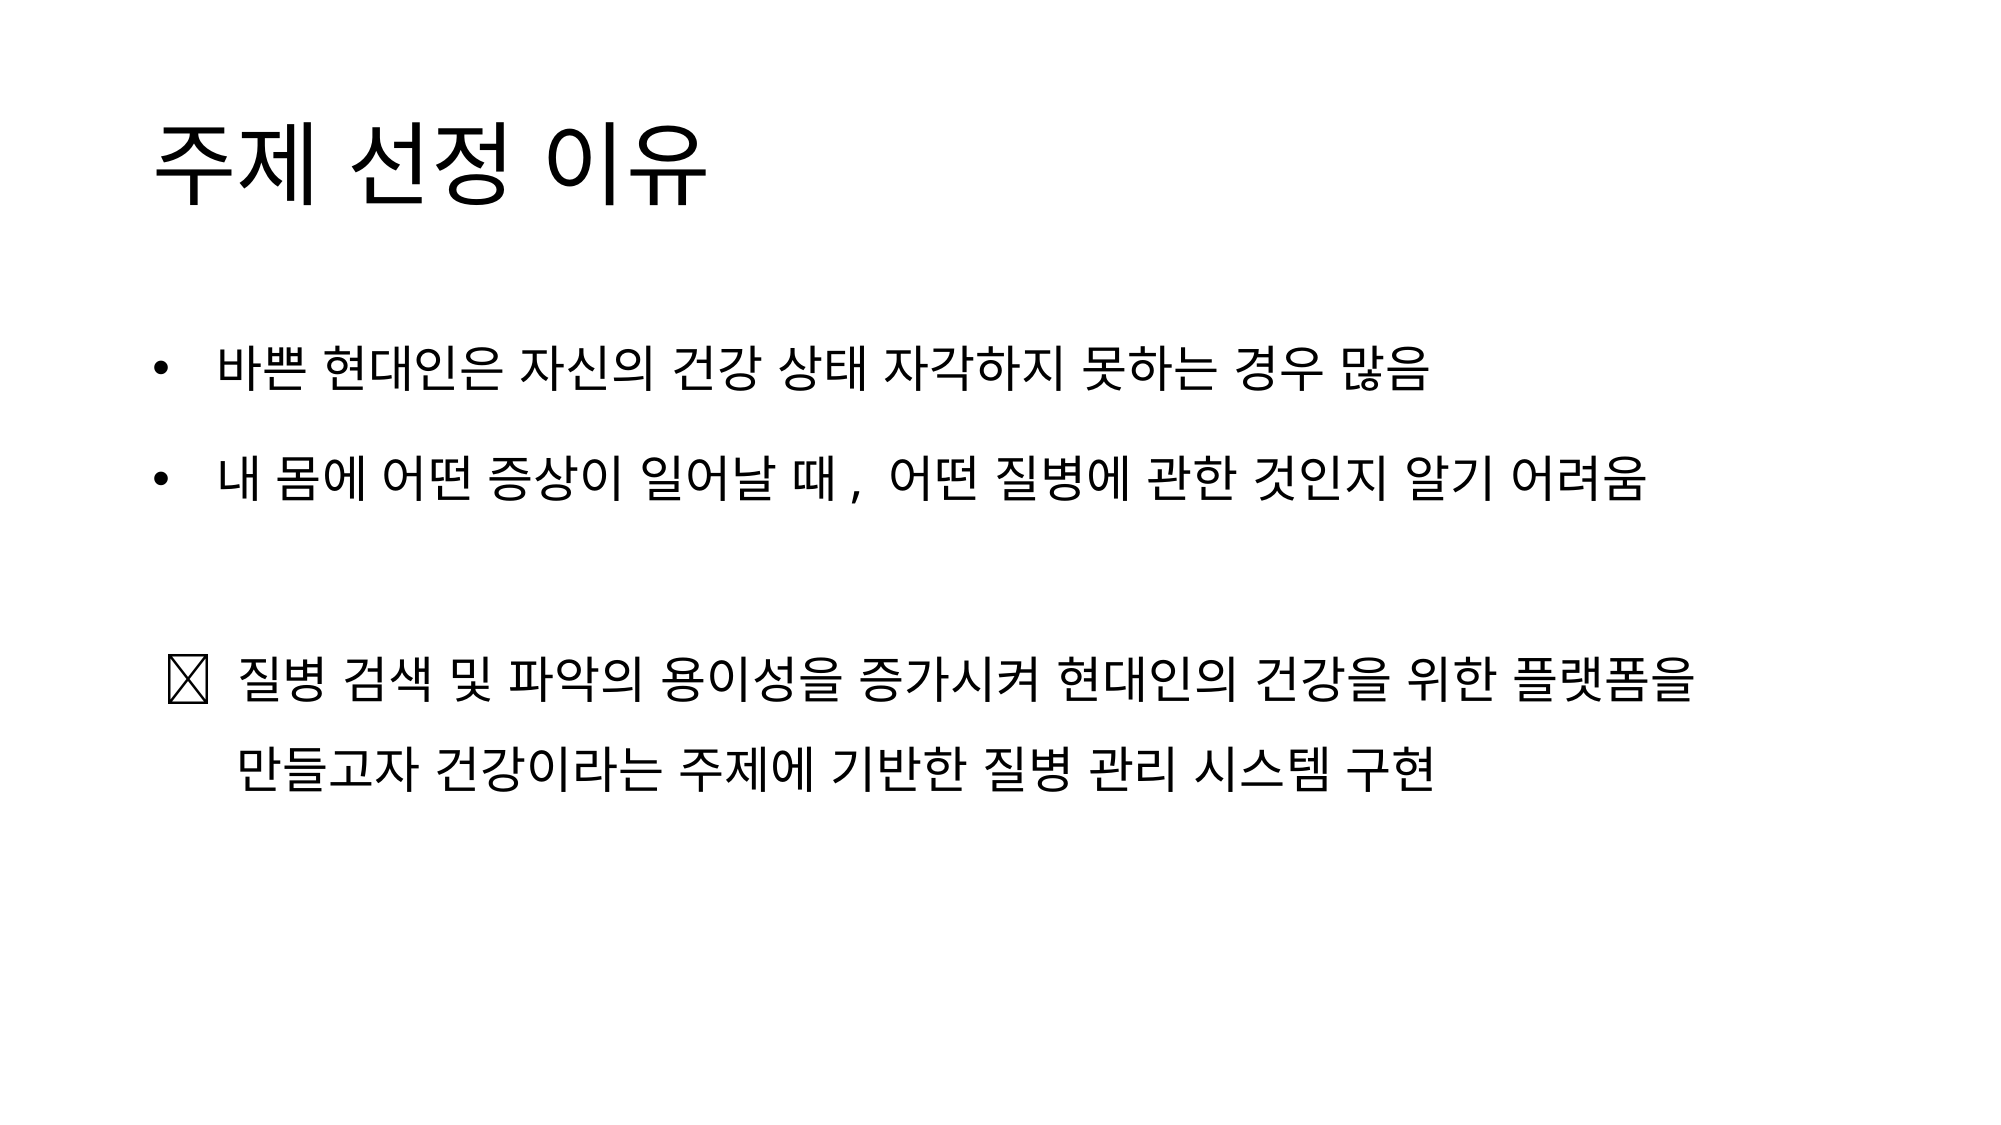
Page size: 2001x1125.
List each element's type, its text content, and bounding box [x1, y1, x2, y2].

list 바쁜 현대인은 자신의 건강 상태 자각하지 못하는 경우 많음 내 몸에 어떤 증상이 일어날 때, 어떤 질병에 관한 것인지 알기 어려움  질병 검색 및 파악의 용이성을 증가시켜 현대인의 건강을 위한 플랫폼을 만들고자 건강이라는 주제에 기반한 질병 관리 시스템 구현 [137, 299, 1863, 1014]
title 주제 선정 이유 [137, 59, 1863, 278]
